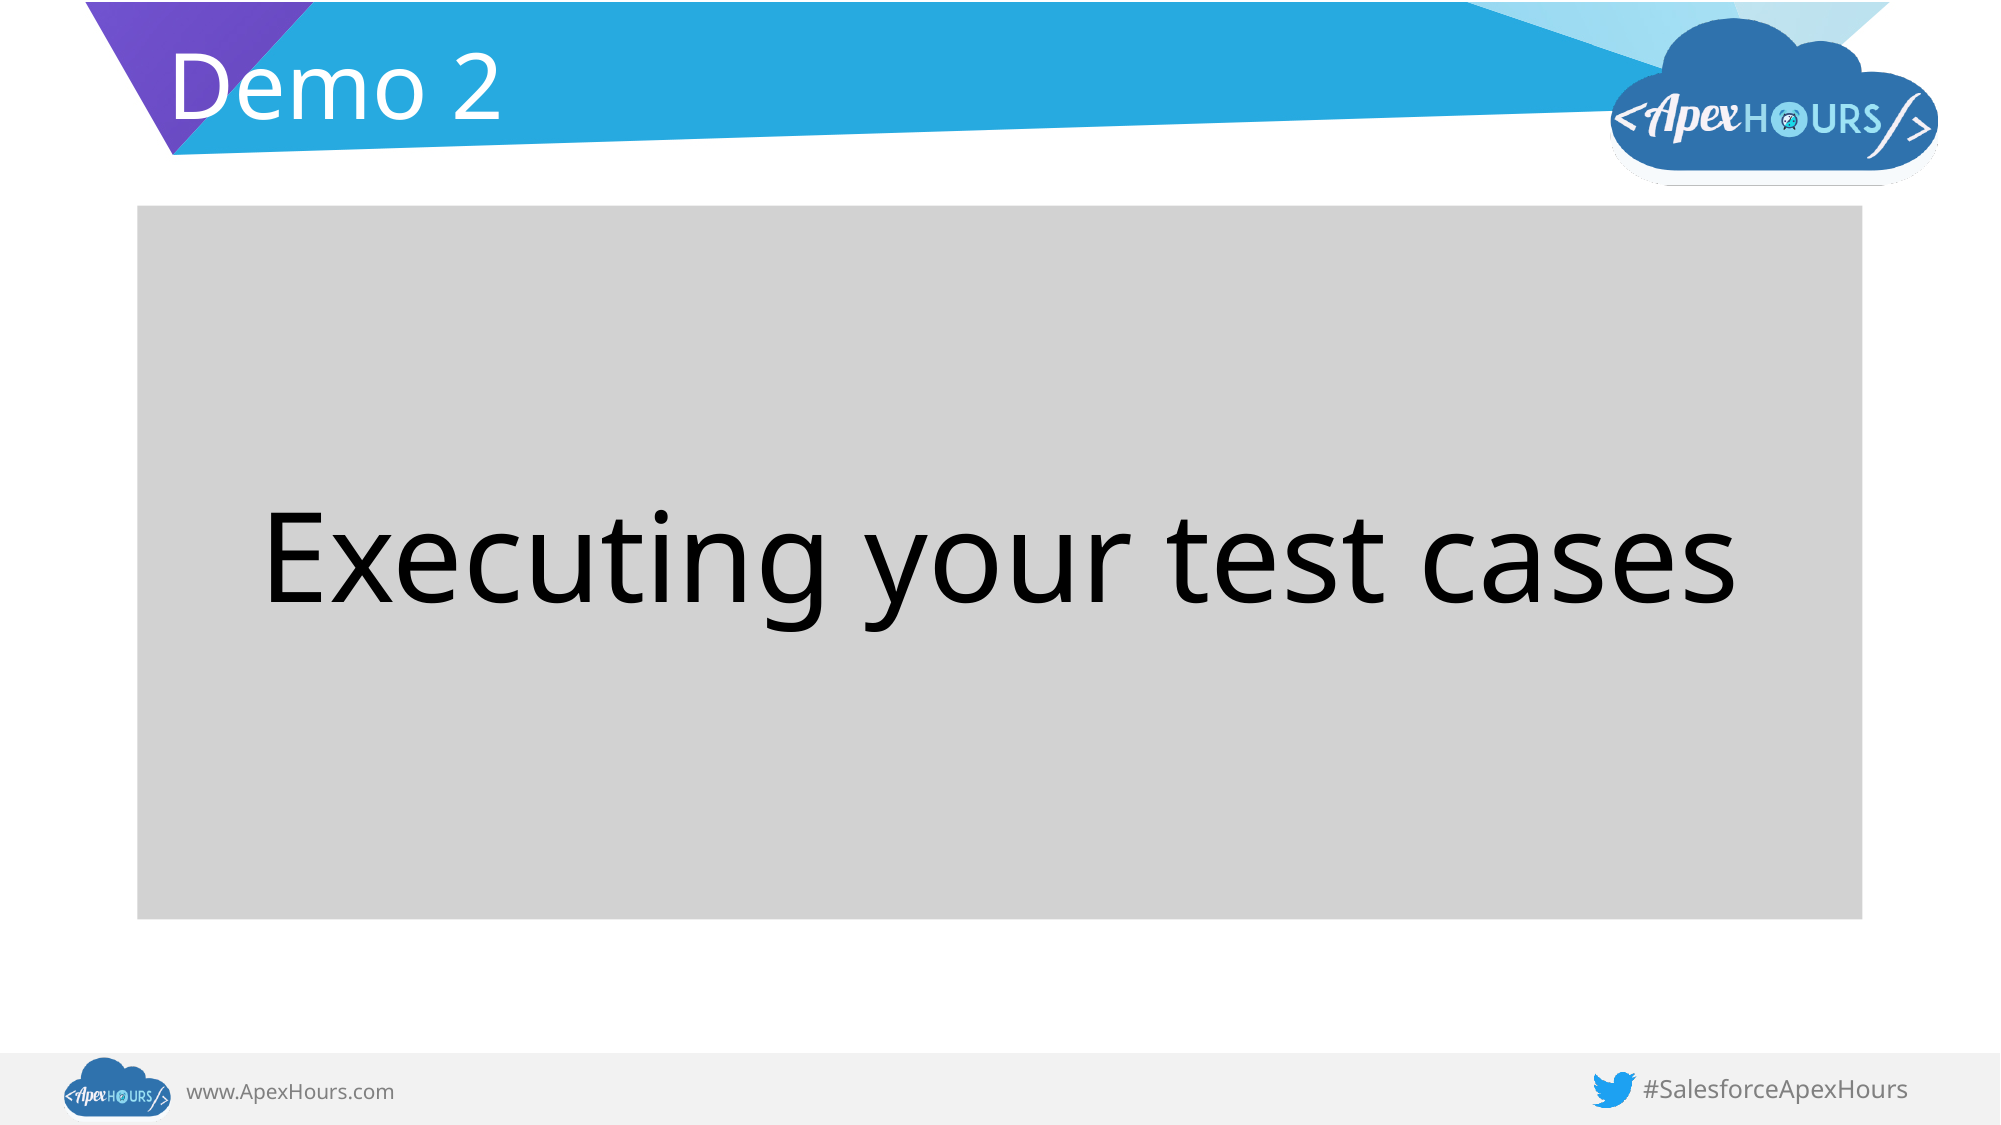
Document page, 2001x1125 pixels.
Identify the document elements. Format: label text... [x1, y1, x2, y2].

picture [54, 1055, 180, 1124]
picture [1580, 1056, 1646, 1122]
picture [77, 2, 1968, 191]
title Demo 2 [159, 32, 1886, 198]
list Executing your test cases [136, 205, 1863, 920]
